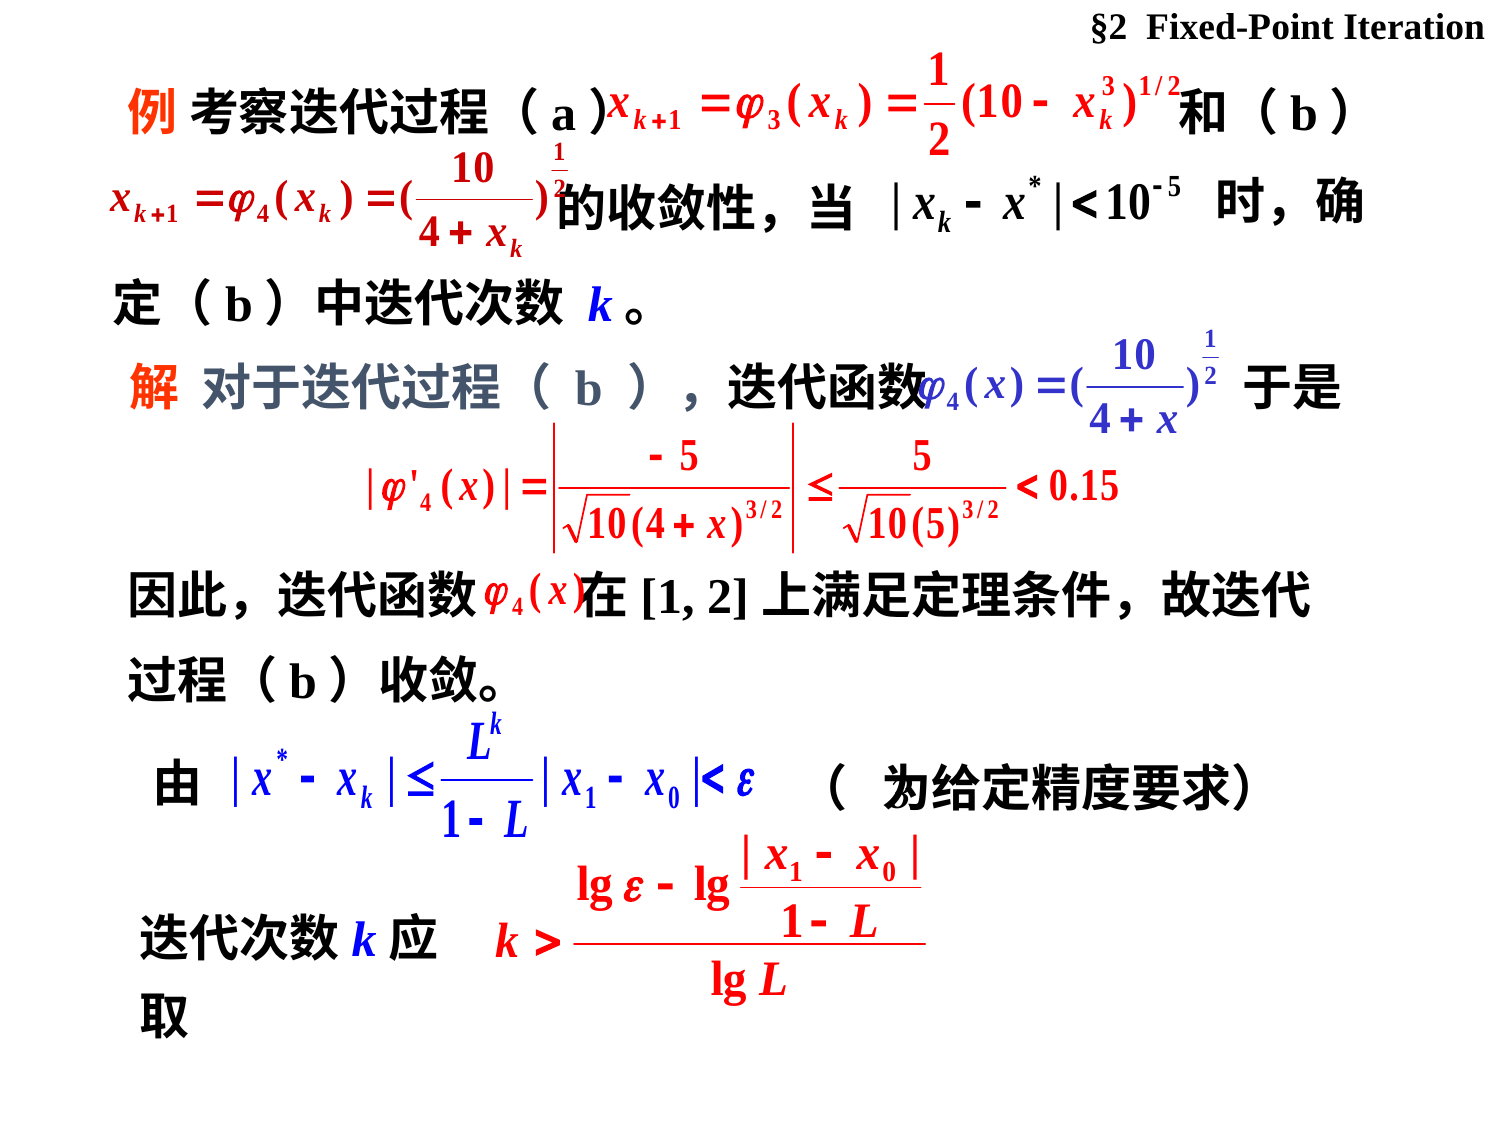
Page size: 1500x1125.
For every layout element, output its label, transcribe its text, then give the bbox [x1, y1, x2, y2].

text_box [112, 556, 1425, 723]
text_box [99, 316, 1383, 442]
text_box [74, 35, 1409, 331]
text_box §2 Fixed-Point Iteration [1025, 0, 1500, 50]
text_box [124, 820, 933, 1013]
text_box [137, 697, 1400, 848]
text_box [362, 412, 1125, 556]
